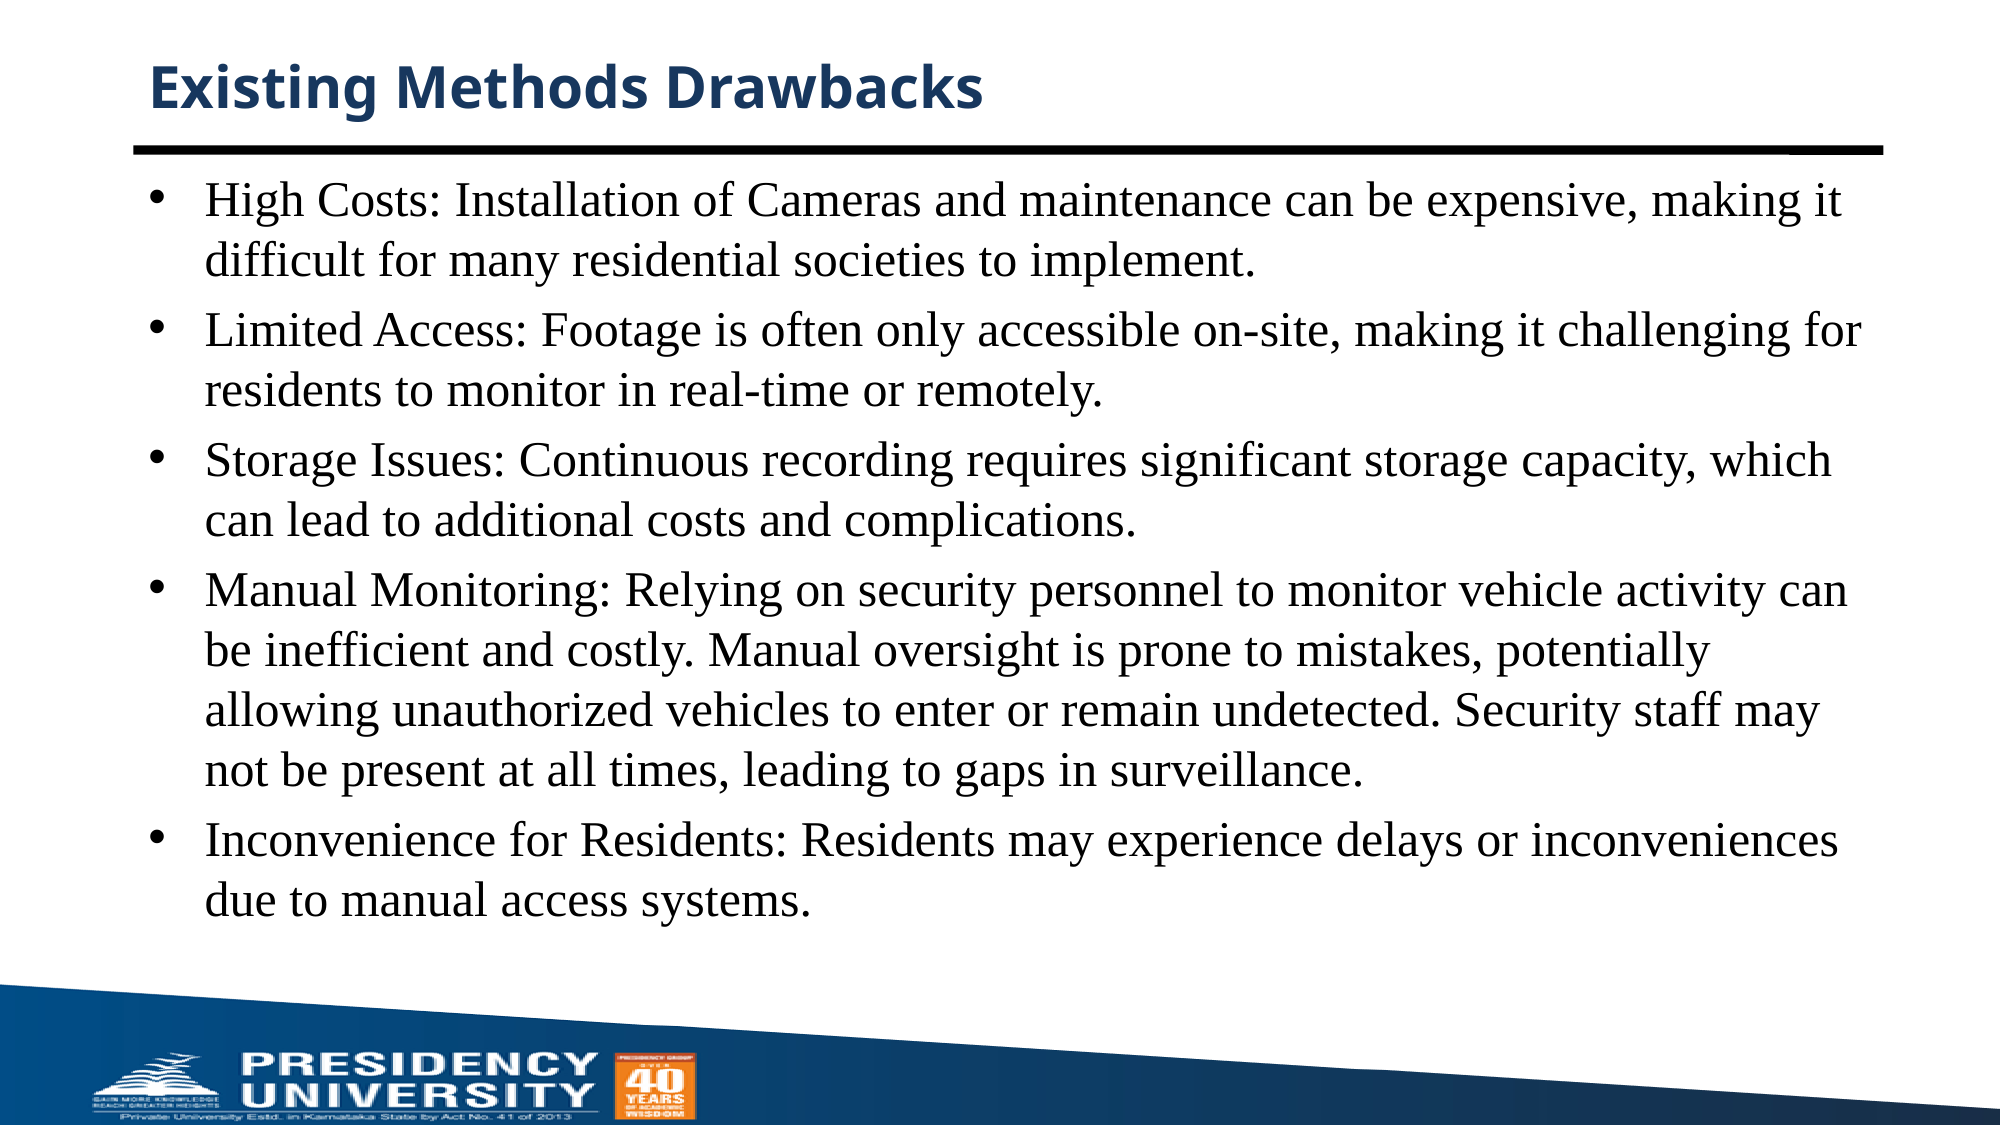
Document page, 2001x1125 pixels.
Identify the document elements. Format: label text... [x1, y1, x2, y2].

picture [0, 982, 2000, 1125]
title Existing Methods Drawbacks [133, 45, 1884, 125]
list High Costs: Installation of Cameras and maintenance can be expensive, making it difficult for many residential societies to implement. Limited Access: Footage is often only accessible on-site, making it challenging for residents to monitor in real-time or remotely. Storage Issues: Continuous recording requires significant storage capacity, which can lead to additional costs and complications. Manual Monitoring: Relying on security personnel to monitor vehicle activity can be inefficient and costly. Manual oversight is prone to mistakes, potentially allowing unauthorized vehicles to enter or remain undetected. Security staff may not be present at all times, leading to gaps in surveillance. Inconvenience for Residents: Residents may experience delays or inconveniences due to manual access systems. [133, 158, 1884, 1013]
